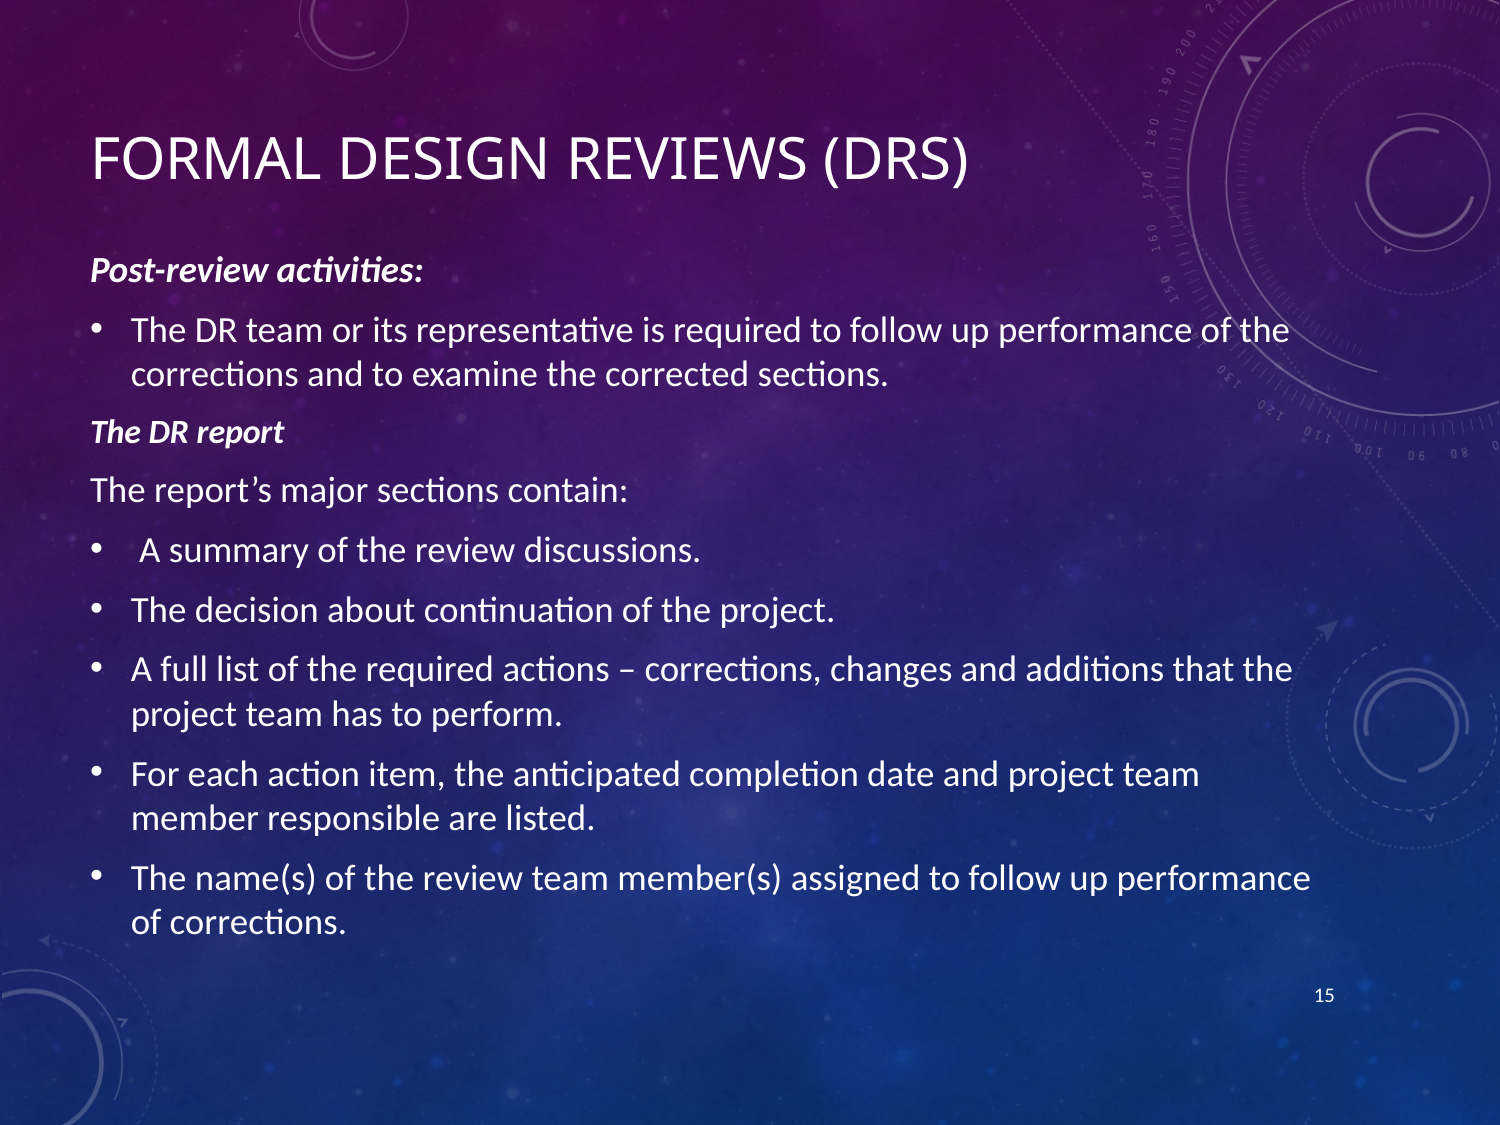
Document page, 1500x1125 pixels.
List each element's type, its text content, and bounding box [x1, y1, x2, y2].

title Formal design Reviews (DRs) [75, 62, 1350, 237]
picture [0, 0, 1500, 1125]
slide_number 15 [1281, 963, 1350, 1025]
list Post-review activities: The DR team or its representative is required to follow up performance of the corrections and to examine the corrected sections. The DR report The report’s major sections contain: A summary of the review discussions. The decision about continuation of the project. A full list of the required actions – corrections, changes and additions that the project team has to perform. For each action item, the anticipated completion date and project team member responsible are listed. The name(s) of the review team member(s) assigned to follow up performance of corrections. [75, 237, 1350, 950]
